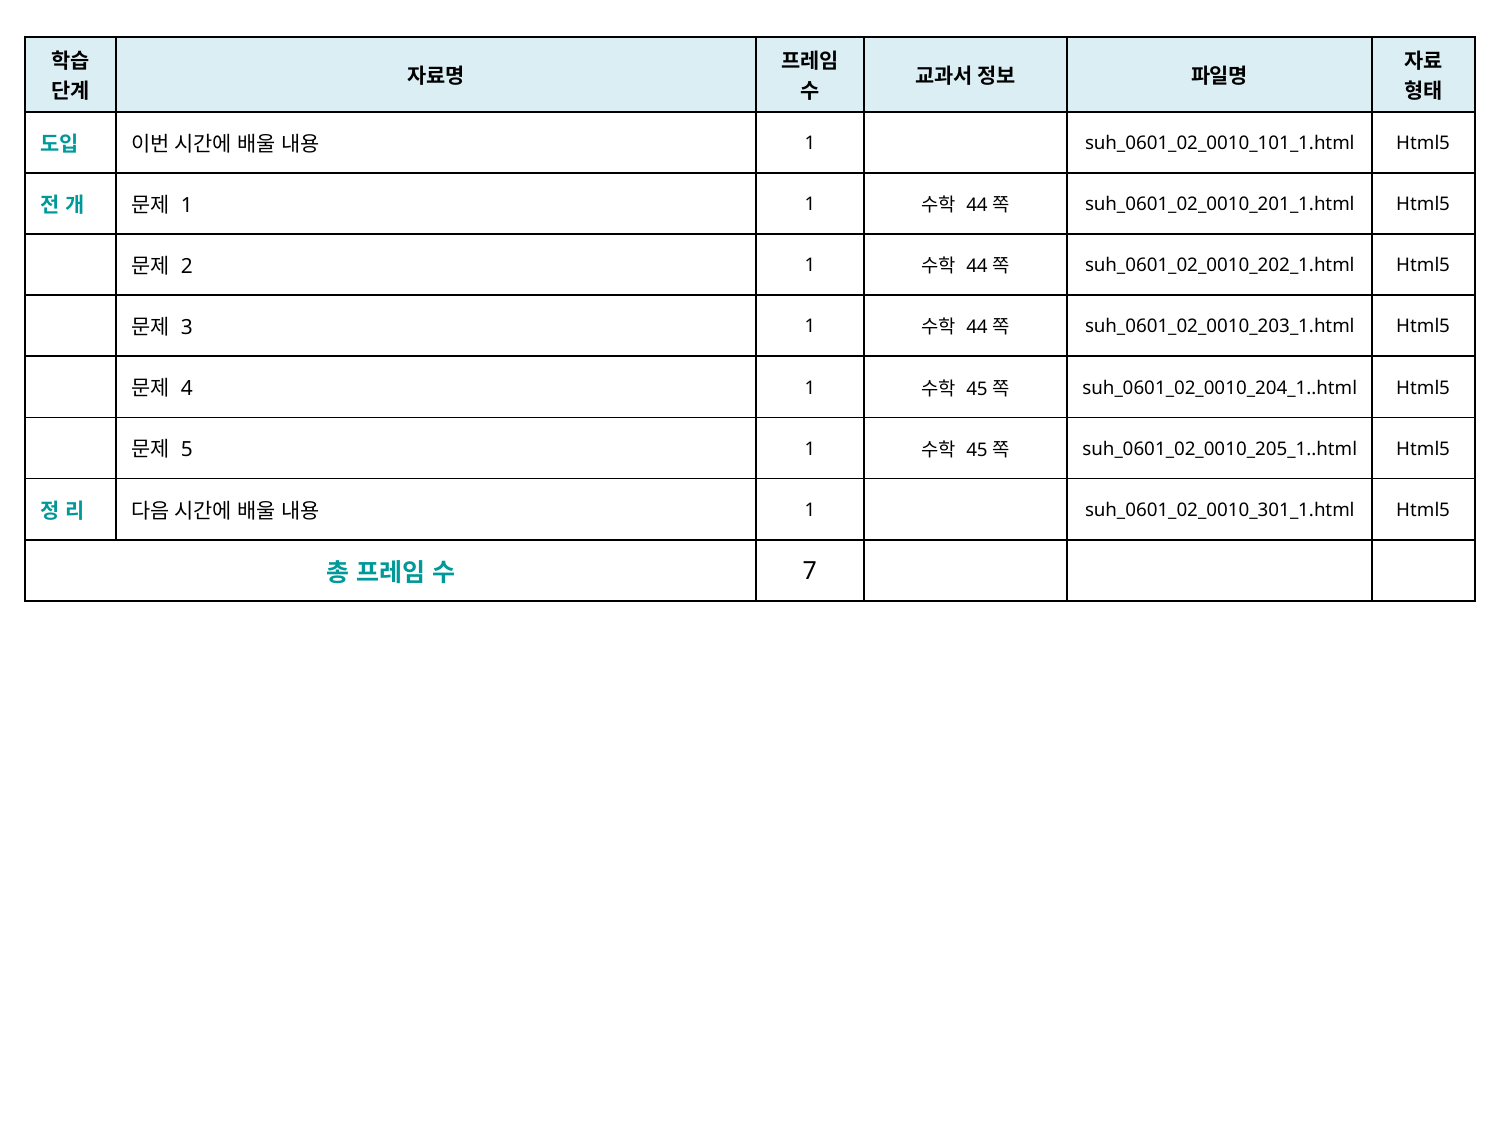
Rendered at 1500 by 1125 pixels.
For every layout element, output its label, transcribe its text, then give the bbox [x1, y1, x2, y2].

table_cell Html5 [1373, 357, 1474, 417]
table_cell 1 [757, 174, 863, 233]
table_cell 정 리 [26, 479, 115, 539]
table_cell [1068, 541, 1371, 600]
table_cell [26, 235, 115, 294]
table_cell Html5 [1373, 235, 1474, 294]
table_cell 문제 5 [117, 418, 755, 478]
table_header 파일명 [1068, 38, 1371, 111]
table_cell 문제 2 [117, 235, 755, 294]
table_header 학습 단계 [26, 38, 115, 111]
table_header 자료 형태 [1373, 38, 1474, 111]
table_cell 수학 45쪽 [865, 357, 1066, 417]
table_cell suh_0601_02_0010_203_1.html [1068, 296, 1371, 355]
table_cell Html5 [1373, 113, 1474, 172]
table_cell 수학 44쪽 [865, 235, 1066, 294]
table_cell suh_0601_02_0010_201_1.html [1068, 174, 1371, 233]
table_cell 수학 44쪽 [865, 296, 1066, 355]
table_cell [865, 479, 1066, 539]
table_cell suh_0601_02_0010_202_1.html [1068, 235, 1371, 294]
table_header 교과서 정보 [865, 38, 1066, 111]
table_cell suh_0601_02_0010_301_1.html [1068, 479, 1371, 539]
table_cell Html5 [1373, 479, 1474, 539]
table_header 프레임 수 [757, 38, 863, 111]
table_cell 1 [757, 418, 863, 478]
table_cell 1 [757, 296, 863, 355]
table_cell 이번 시간에 배울 내용 [117, 113, 755, 172]
table_cell 7 [757, 541, 863, 600]
table_cell [865, 541, 1066, 600]
table_cell 문제 3 [117, 296, 755, 355]
table_cell 1 [757, 357, 863, 417]
table_cell 전 개 [26, 174, 115, 233]
table_cell [26, 418, 115, 478]
table_cell 문제 4 [117, 357, 755, 417]
table_header 자료명 [117, 38, 755, 111]
table_cell [26, 357, 115, 417]
table_cell suh_0601_02_0010_204_1..html [1068, 357, 1371, 417]
table_cell suh_0601_02_0010_101_1.html [1068, 113, 1371, 172]
table_cell 도입 [26, 113, 115, 172]
table_cell 다음 시간에 배울 내용 [117, 479, 755, 539]
table_cell 1 [757, 235, 863, 294]
table_cell 문제 1 [117, 174, 755, 233]
table_cell 수학 45쪽 [865, 418, 1066, 478]
table_cell Html5 [1373, 296, 1474, 355]
table_cell 1 [757, 113, 863, 172]
table_cell 총 프레임 수 [26, 541, 755, 600]
table_cell 1 [757, 479, 863, 539]
table_cell 수학 44쪽 [865, 174, 1066, 233]
table_cell [1373, 541, 1474, 600]
table_cell Html5 [1373, 174, 1474, 233]
table_cell [26, 296, 115, 355]
table_cell suh_0601_02_0010_205_1..html [1068, 418, 1371, 478]
table_cell [865, 113, 1066, 172]
table_cell Html5 [1373, 418, 1474, 478]
